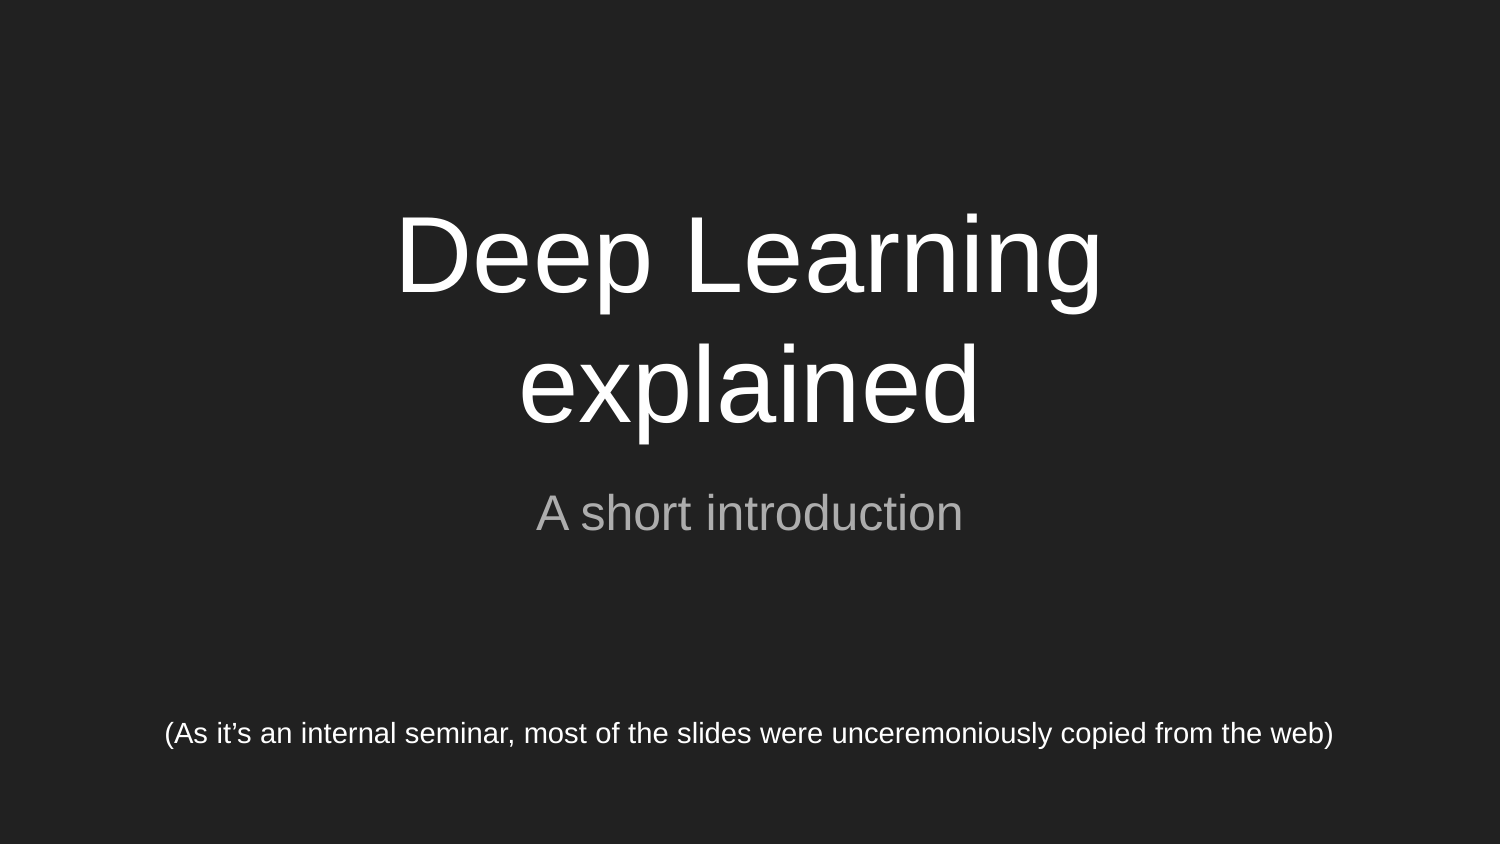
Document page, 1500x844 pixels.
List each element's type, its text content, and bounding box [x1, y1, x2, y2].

text_box (As it’s an internal seminar, most of the slides were unceremoniously copied from the web) [93, 699, 1407, 783]
subtitle A short introduction [51, 464, 1449, 595]
title Deep Learning explained [51, 122, 1449, 459]
